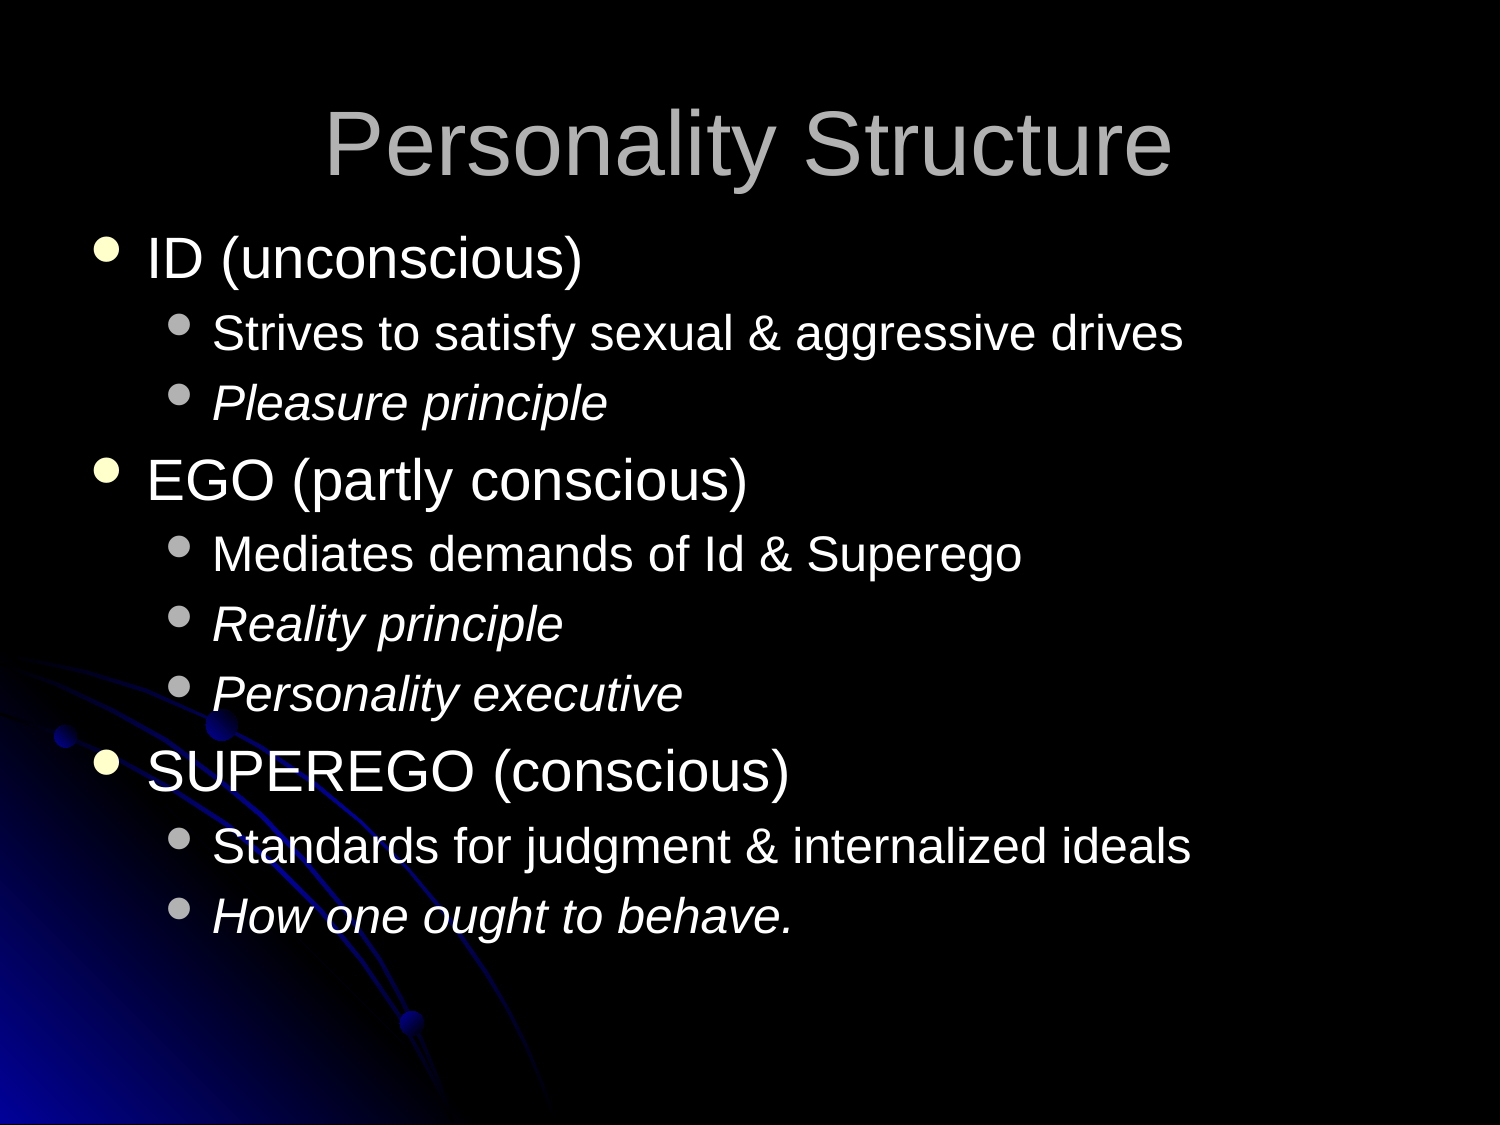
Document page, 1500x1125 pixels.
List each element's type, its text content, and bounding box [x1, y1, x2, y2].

title Personality Structure [75, 45, 1425, 212]
list ID (unconscious) Strives to satisfy sexual & aggressive drives Pleasure principle EGO (partly conscious) Mediates demands of Id & Superego Reality principle Personality executive SUPEREGO (conscious) Standards for judgment & internalized ideals How one ought to behave. [75, 212, 1425, 1038]
